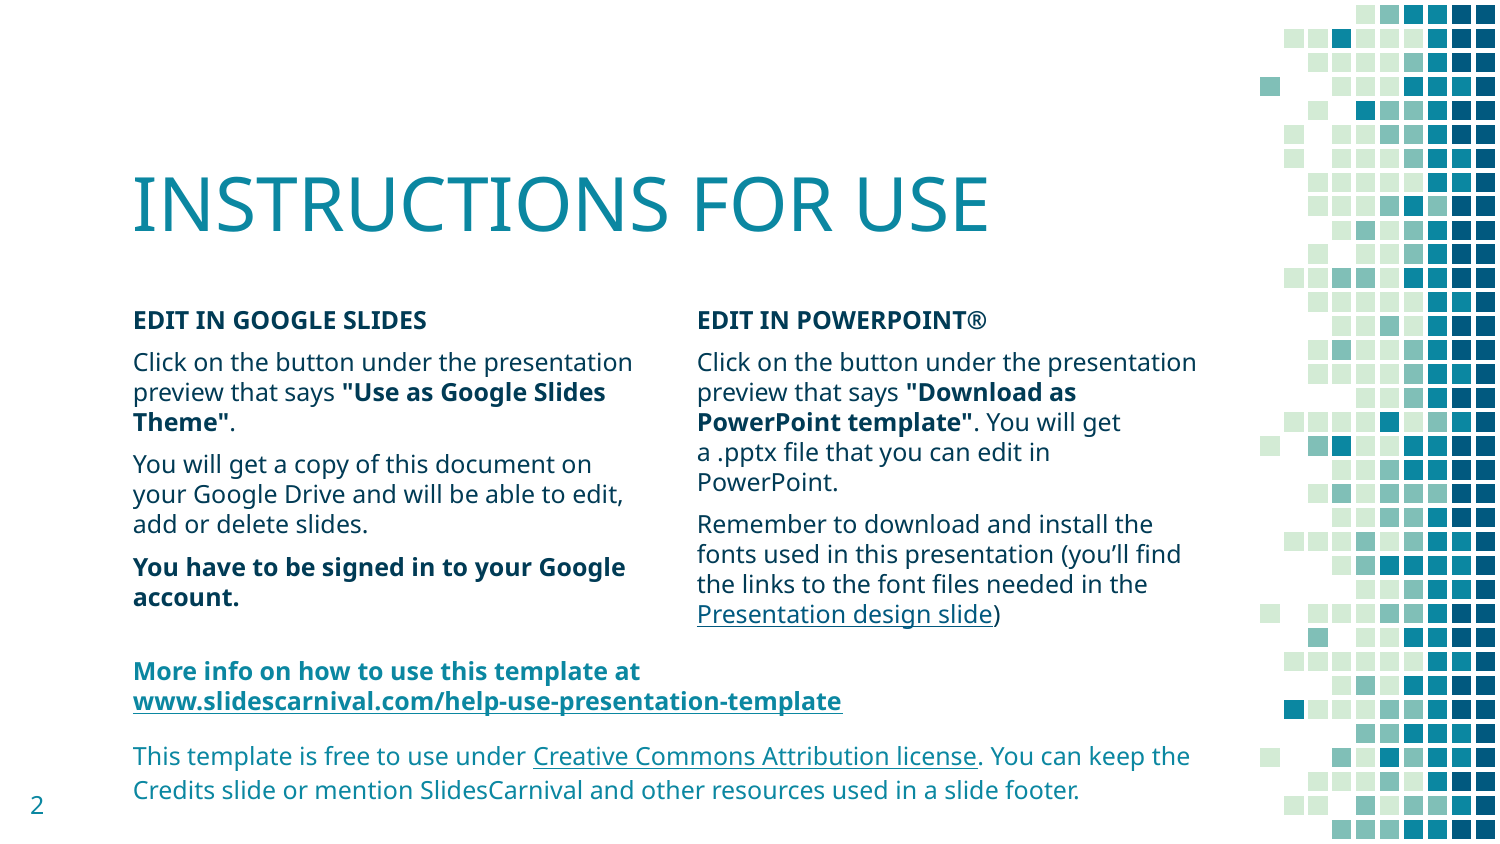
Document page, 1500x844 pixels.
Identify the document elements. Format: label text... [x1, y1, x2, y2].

list More info on how to use this template at www.slidescarnival.com/help-use-presentation-template This template is free to use under Creative Commons Attribution license. You can keep the Credits slide or mention SlidesCarnival and other resources used in a slide footer. [117, 640, 1227, 828]
slide_number ‹#› [15, 774, 105, 839]
list EDIT IN POWERPOINT® Click on the button under the presentation preview that says "Download as PowerPoint template". You will get a .pptx file that you can edit in PowerPoint. Remember to download and install the fonts used in this presentation (you’ll find the links to the font files needed in the Presentation design slide) [681, 289, 1214, 640]
title INSTRUCTIONS FOR USE [117, 121, 1227, 262]
list EDIT IN GOOGLE SLIDES Click on the button under the presentation preview that says "Use as Google Slides Theme". You will get a copy of this document on your Google Drive and will be able to edit, add or delete slides. You have to be signed in to your Google account. [117, 289, 650, 640]
